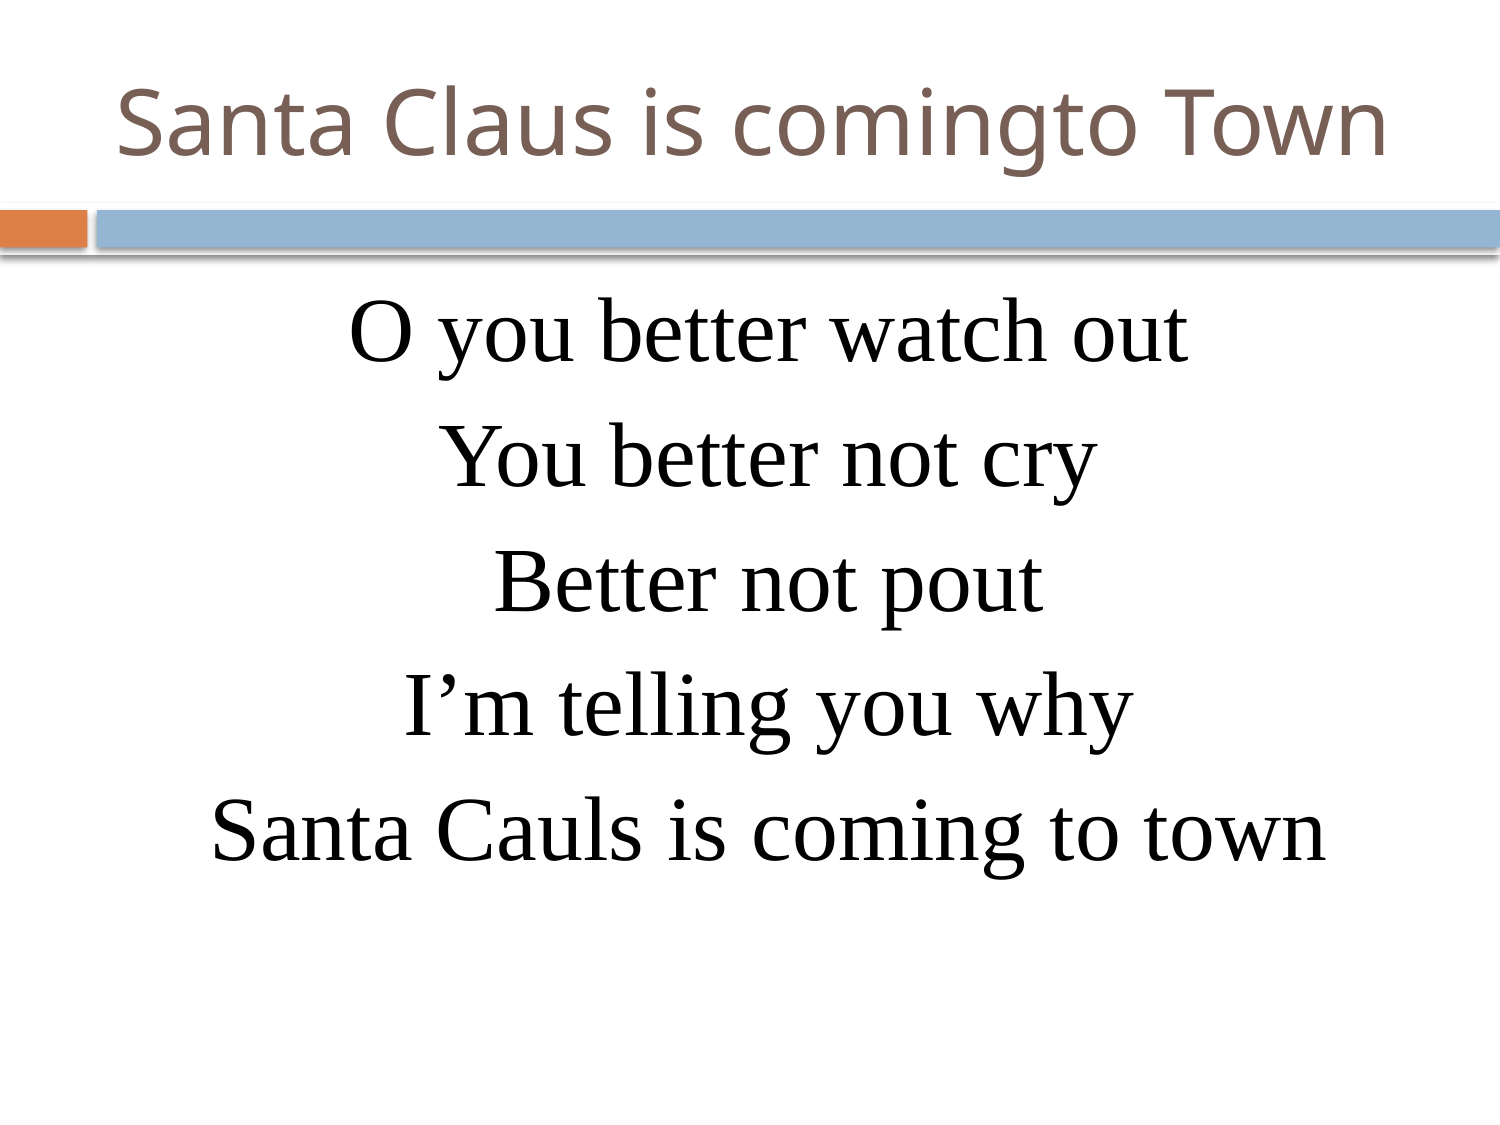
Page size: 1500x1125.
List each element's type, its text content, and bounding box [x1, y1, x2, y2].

list O you better watch out You better not cry Better not pout I’m telling you why Santa Cauls is coming to town [100, 262, 1438, 1000]
title Santa Claus is comingto Town [100, 37, 1438, 200]
